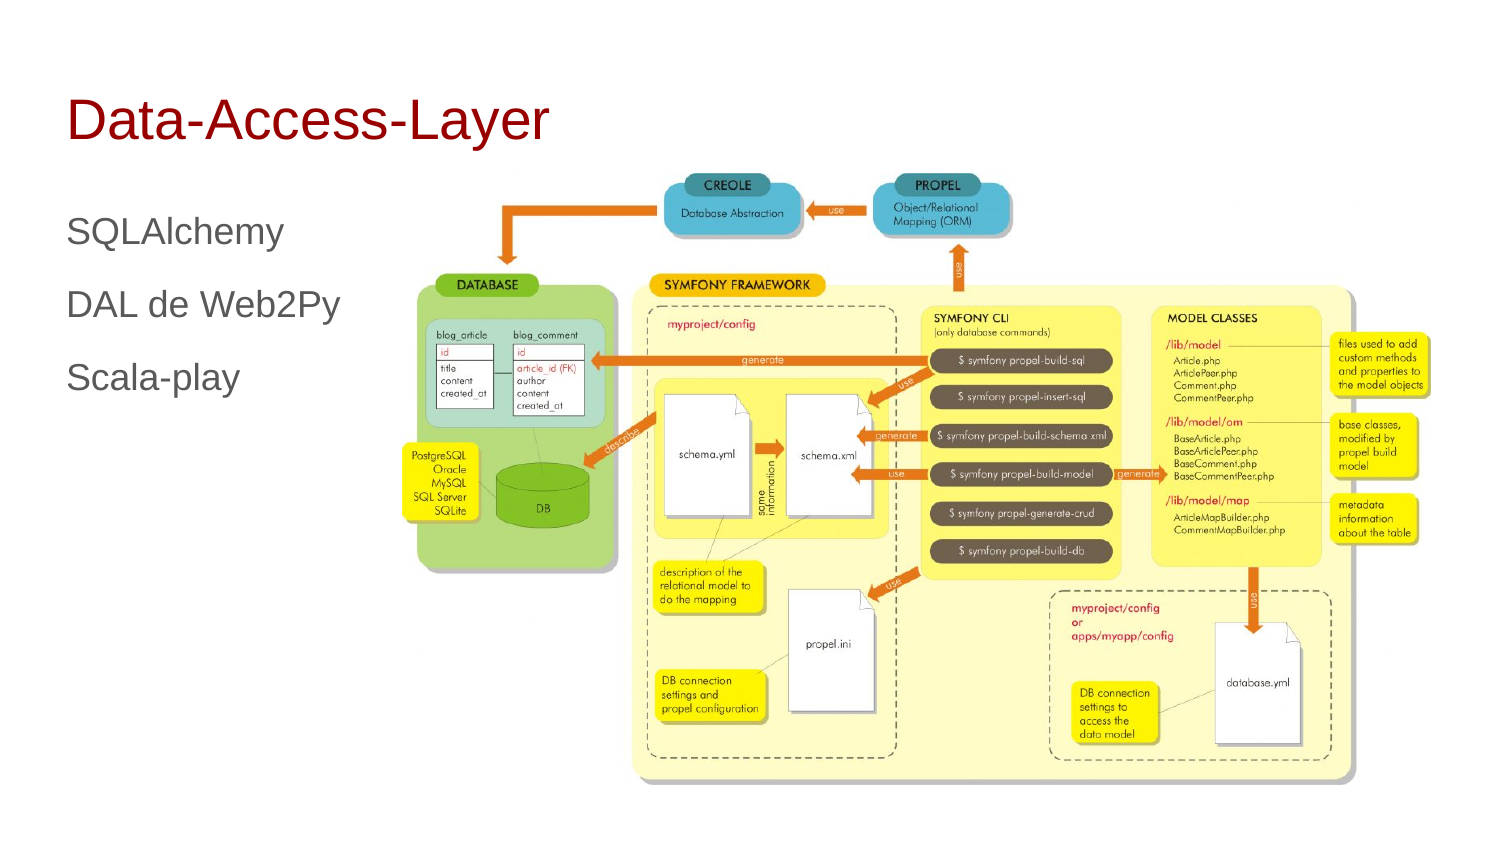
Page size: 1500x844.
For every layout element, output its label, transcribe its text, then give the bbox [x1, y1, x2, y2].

picture [401, 173, 1431, 785]
list SQLAlchemy DAL de Web2Py Scala-play [51, 189, 396, 650]
title Data-Access-Layer [51, 72, 1449, 167]
